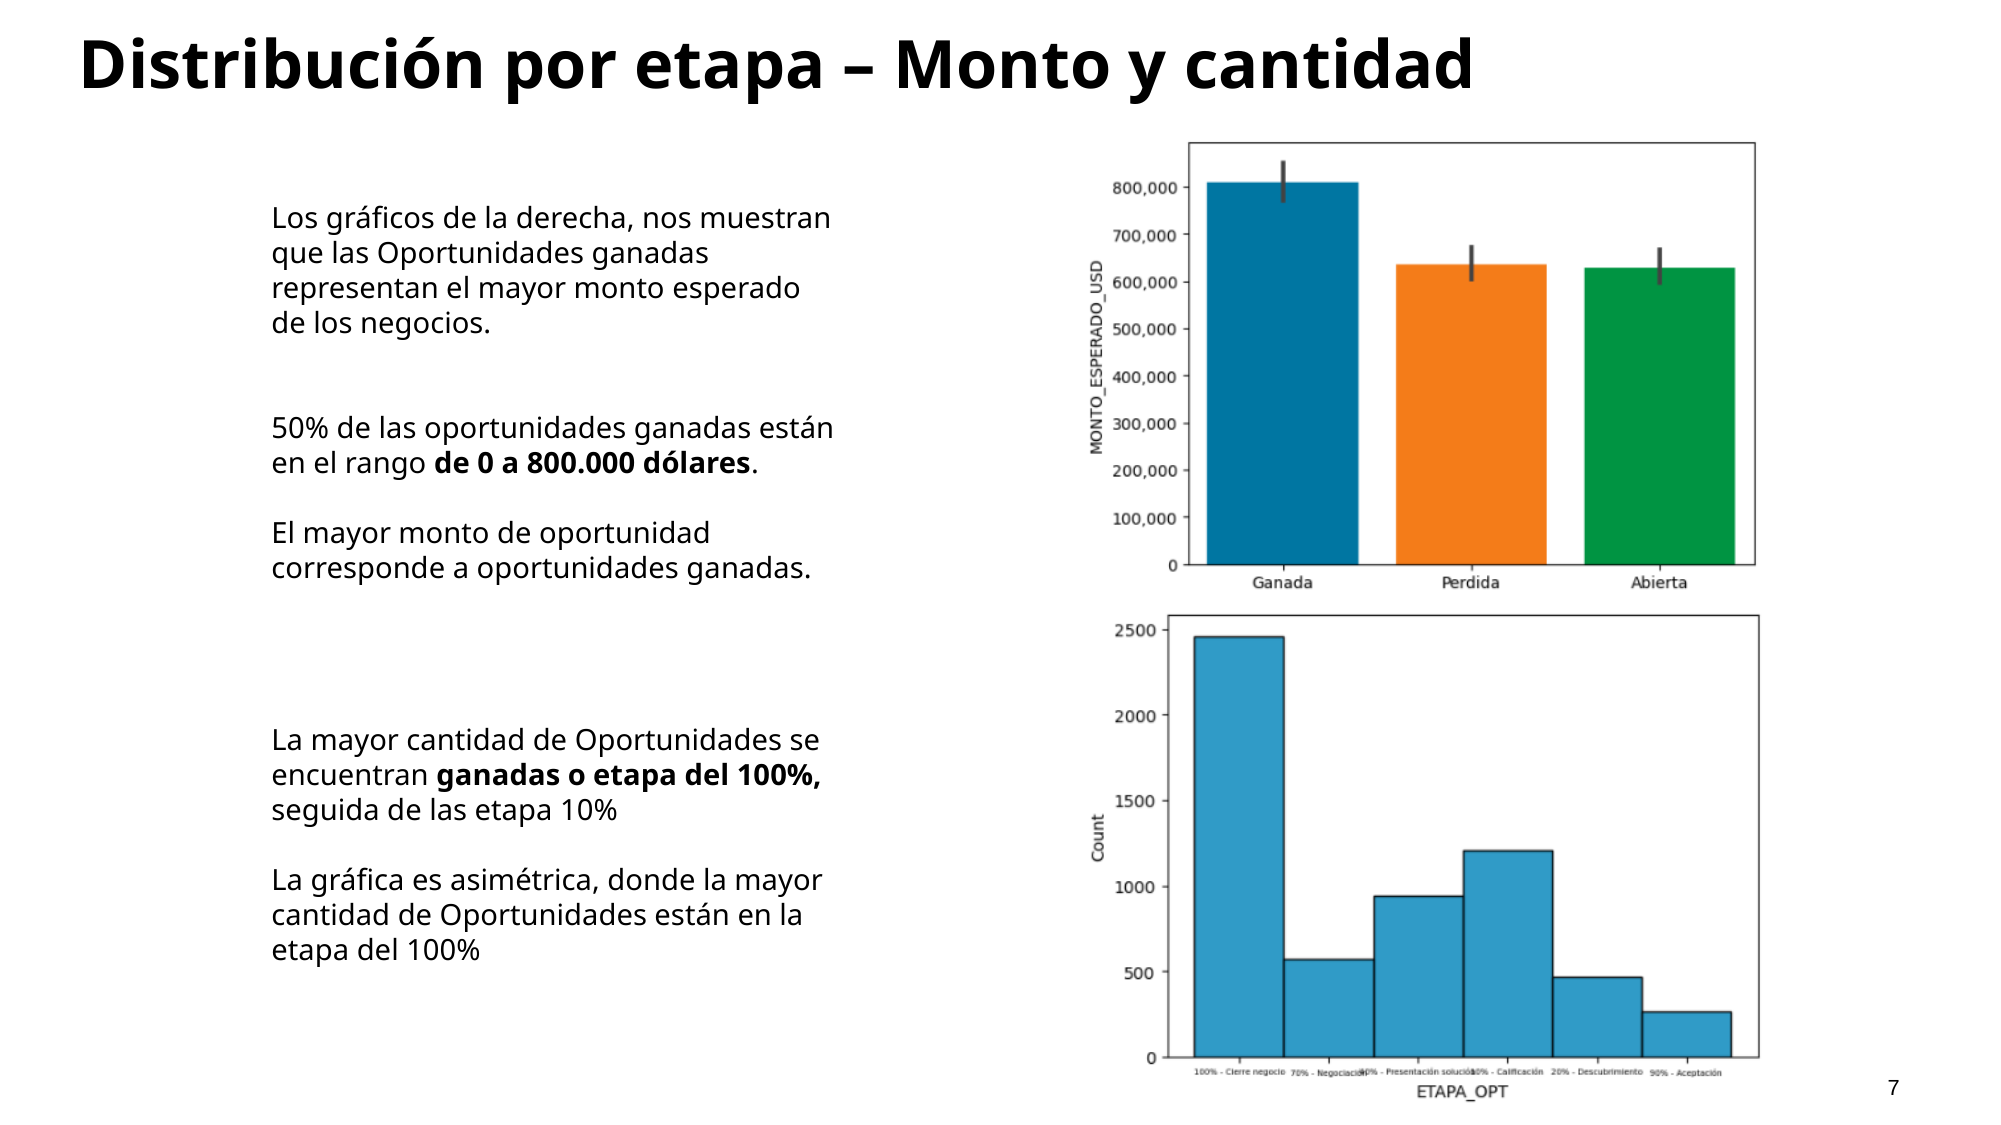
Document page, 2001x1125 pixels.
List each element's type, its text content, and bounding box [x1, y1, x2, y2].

text_box 7 [1887, 1069, 2000, 1104]
text_box La mayor cantidad de Oportunidades se encuentran ganadas o etapa del 100%, seguida de las etapa 10% La gráfica es asimétrica, donde la mayor cantidad de Oportunidades están en la etapa del 100% [256, 713, 857, 994]
text_box Los gráficos de la derecha, nos muestran que las Oportunidades ganadas representan el mayor monto esperado de los negocios. 50% de las oportunidades ganadas están en el rango de 0 a 800.000 dólares. El mayor monto de oportunidad corresponde a oportunidades ganadas. [256, 192, 857, 556]
text_box Distribución por etapa – Monto y cantidad [78, 37, 1723, 102]
picture [1059, 136, 1781, 1108]
